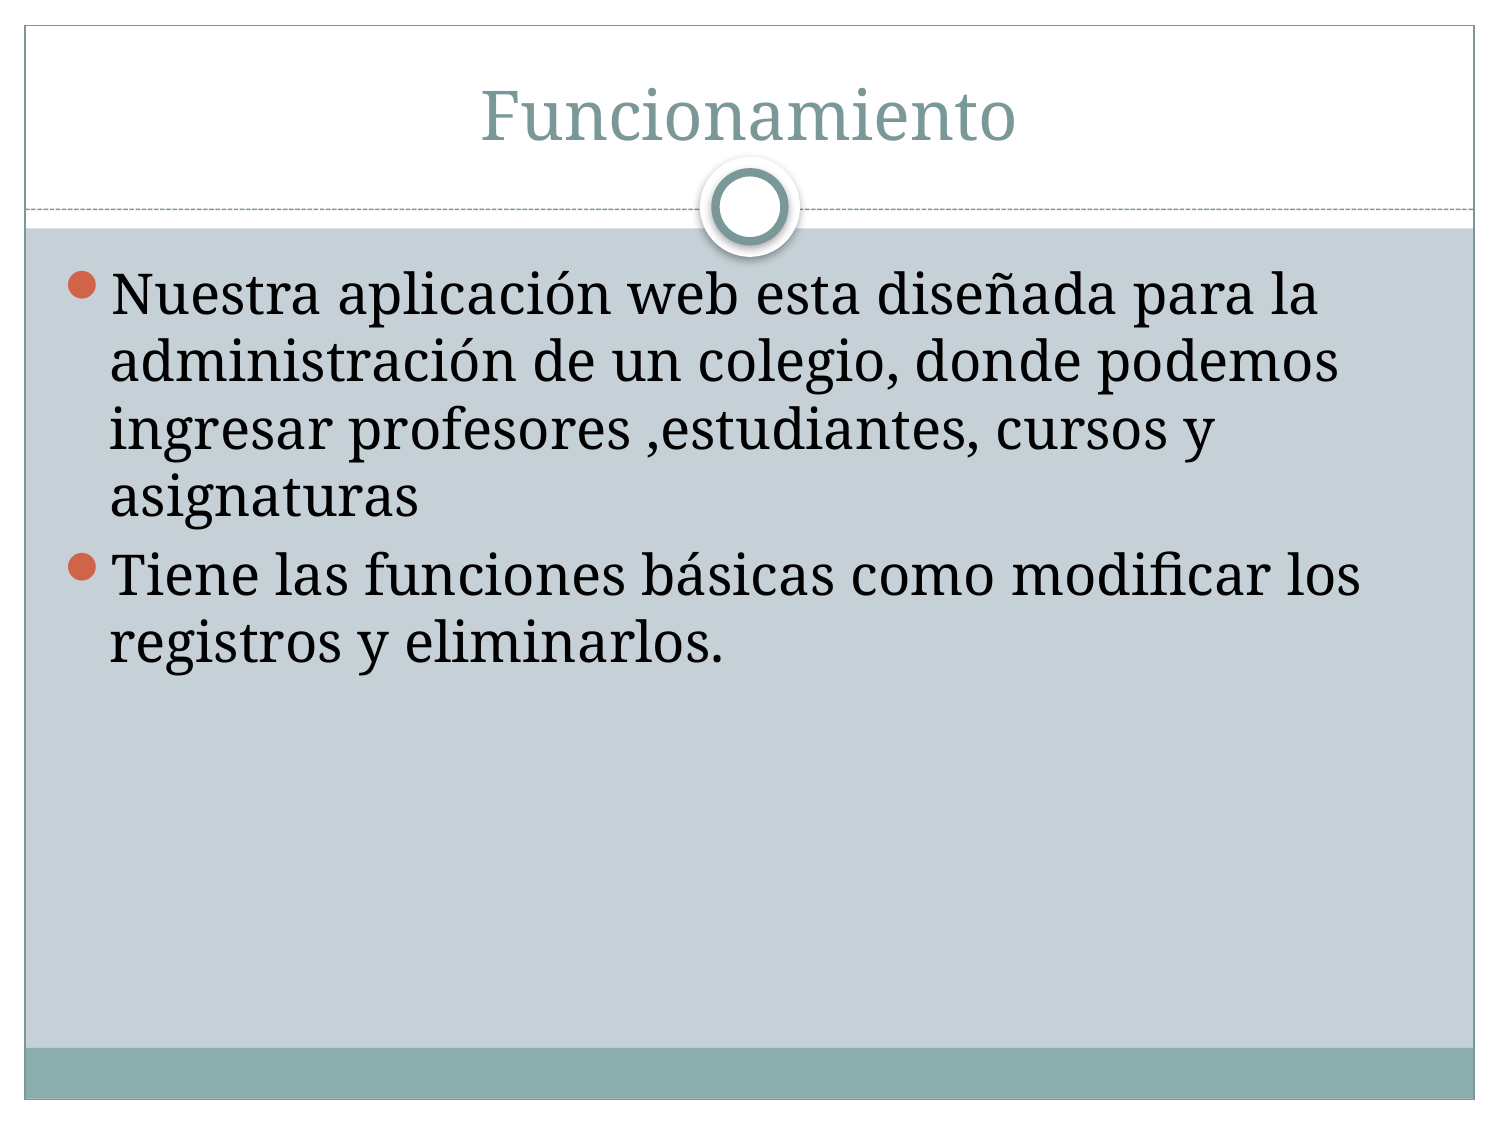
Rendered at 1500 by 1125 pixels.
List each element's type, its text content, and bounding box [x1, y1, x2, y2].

list Nuestra aplicación web esta diseñada para la administración de un colegio, donde podemos ingresar profesores ,estudiantes, cursos y asignaturas Tiene las funciones básicas como modificar los registros y eliminarlos. [49, 250, 1445, 1001]
title Funcionamiento [49, 37, 1450, 162]
